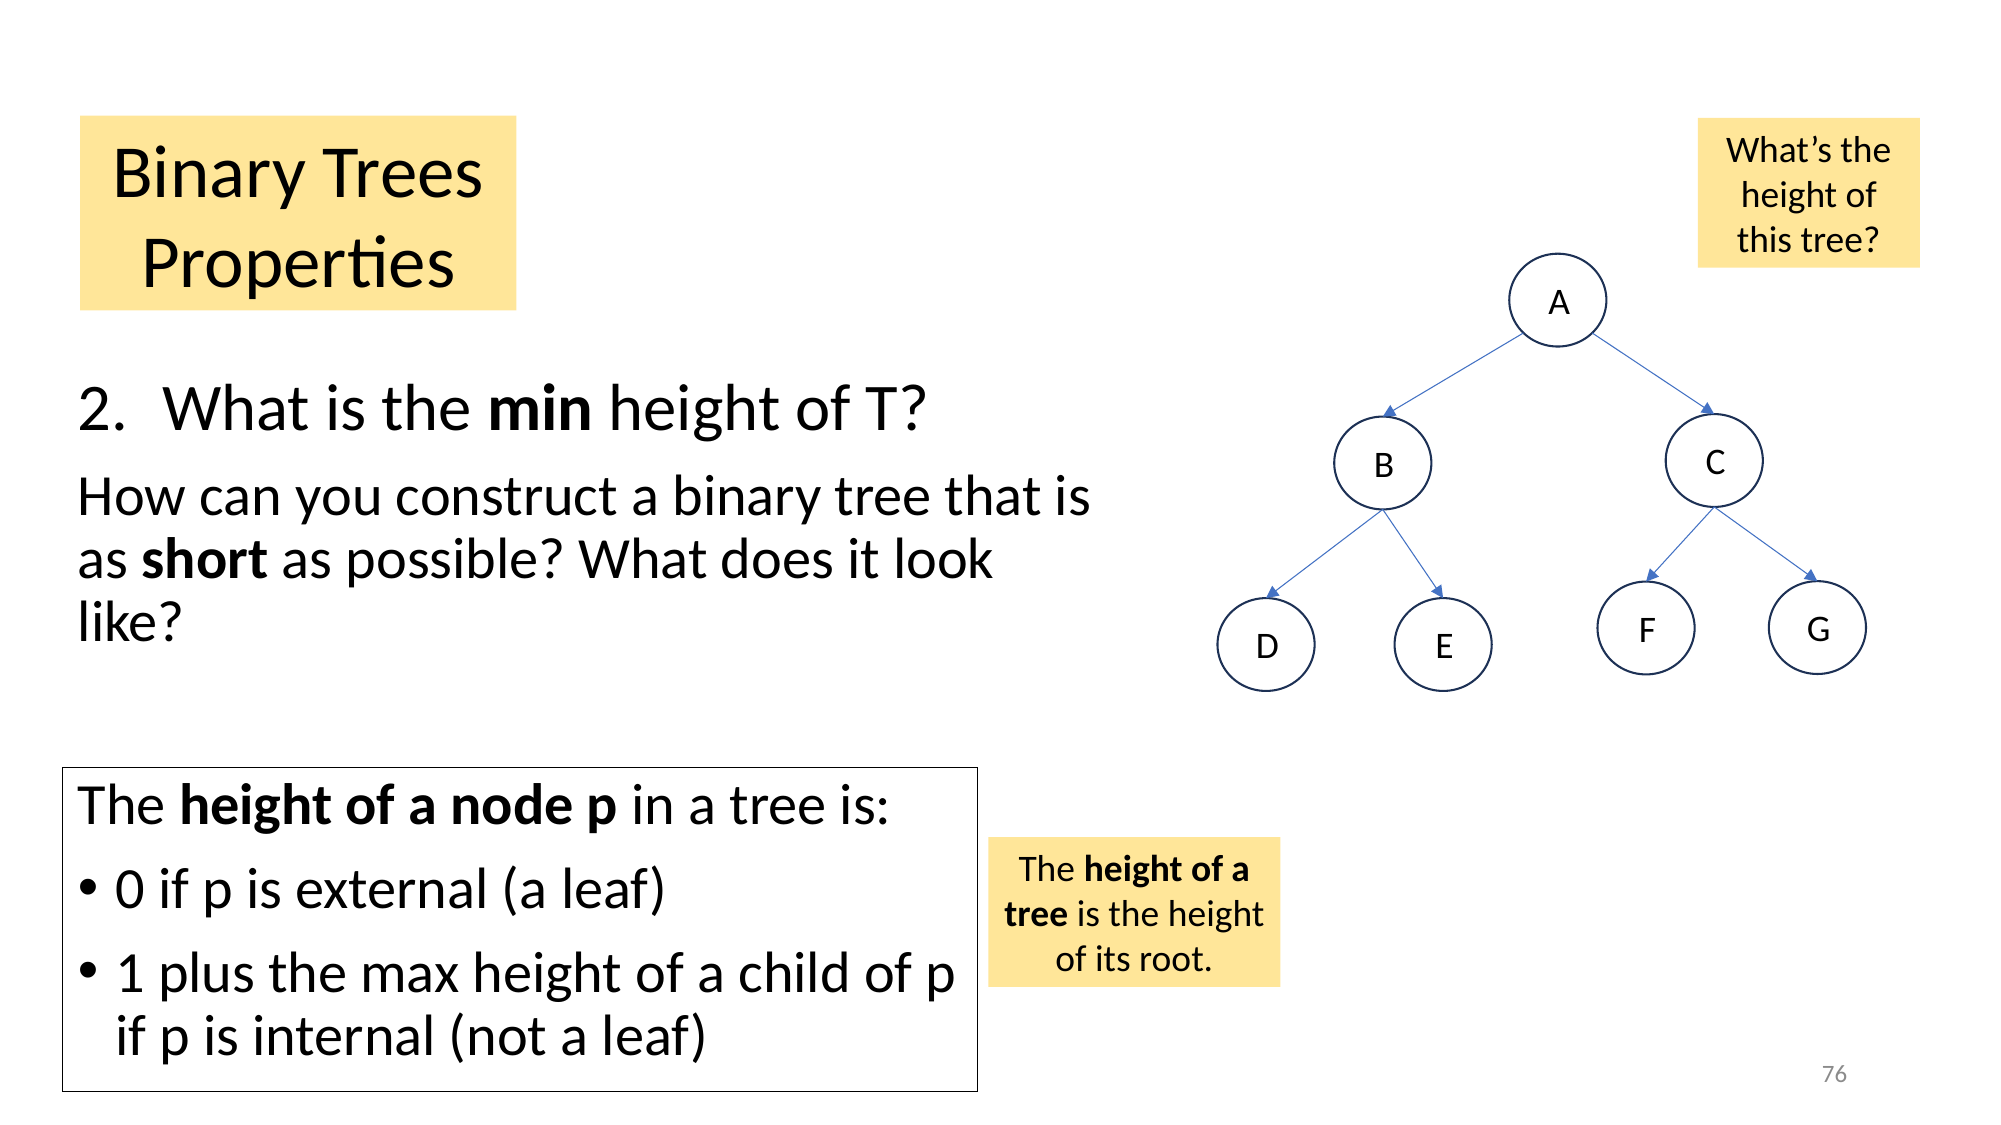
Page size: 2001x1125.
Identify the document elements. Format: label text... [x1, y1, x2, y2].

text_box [1308, 416, 1460, 510]
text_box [1265, 509, 1382, 599]
text_box What’s the height of this tree? [1697, 117, 1920, 268]
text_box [1382, 332, 1524, 417]
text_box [1592, 332, 1715, 415]
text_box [1646, 506, 1714, 582]
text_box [1743, 581, 1895, 674]
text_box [1191, 598, 1344, 691]
slide_number 76 [1412, 1042, 1863, 1103]
text_box The height of a node p in a tree is: 0 if p is external (a leaf) 1 plus the max height of a child of p if p is internal (not a leaf) [62, 767, 978, 1092]
text_box Binary Trees Properties [80, 115, 517, 311]
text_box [1483, 253, 1635, 347]
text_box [1368, 598, 1521, 691]
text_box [1639, 414, 1792, 507]
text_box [1382, 509, 1444, 599]
list What is the min height of T? How can you construct a binary tree that is as short as possible? What does it look like? [62, 365, 1129, 691]
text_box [1571, 581, 1724, 675]
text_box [1714, 506, 1818, 582]
text_box The height of a tree is the height of its root. [988, 837, 1281, 987]
